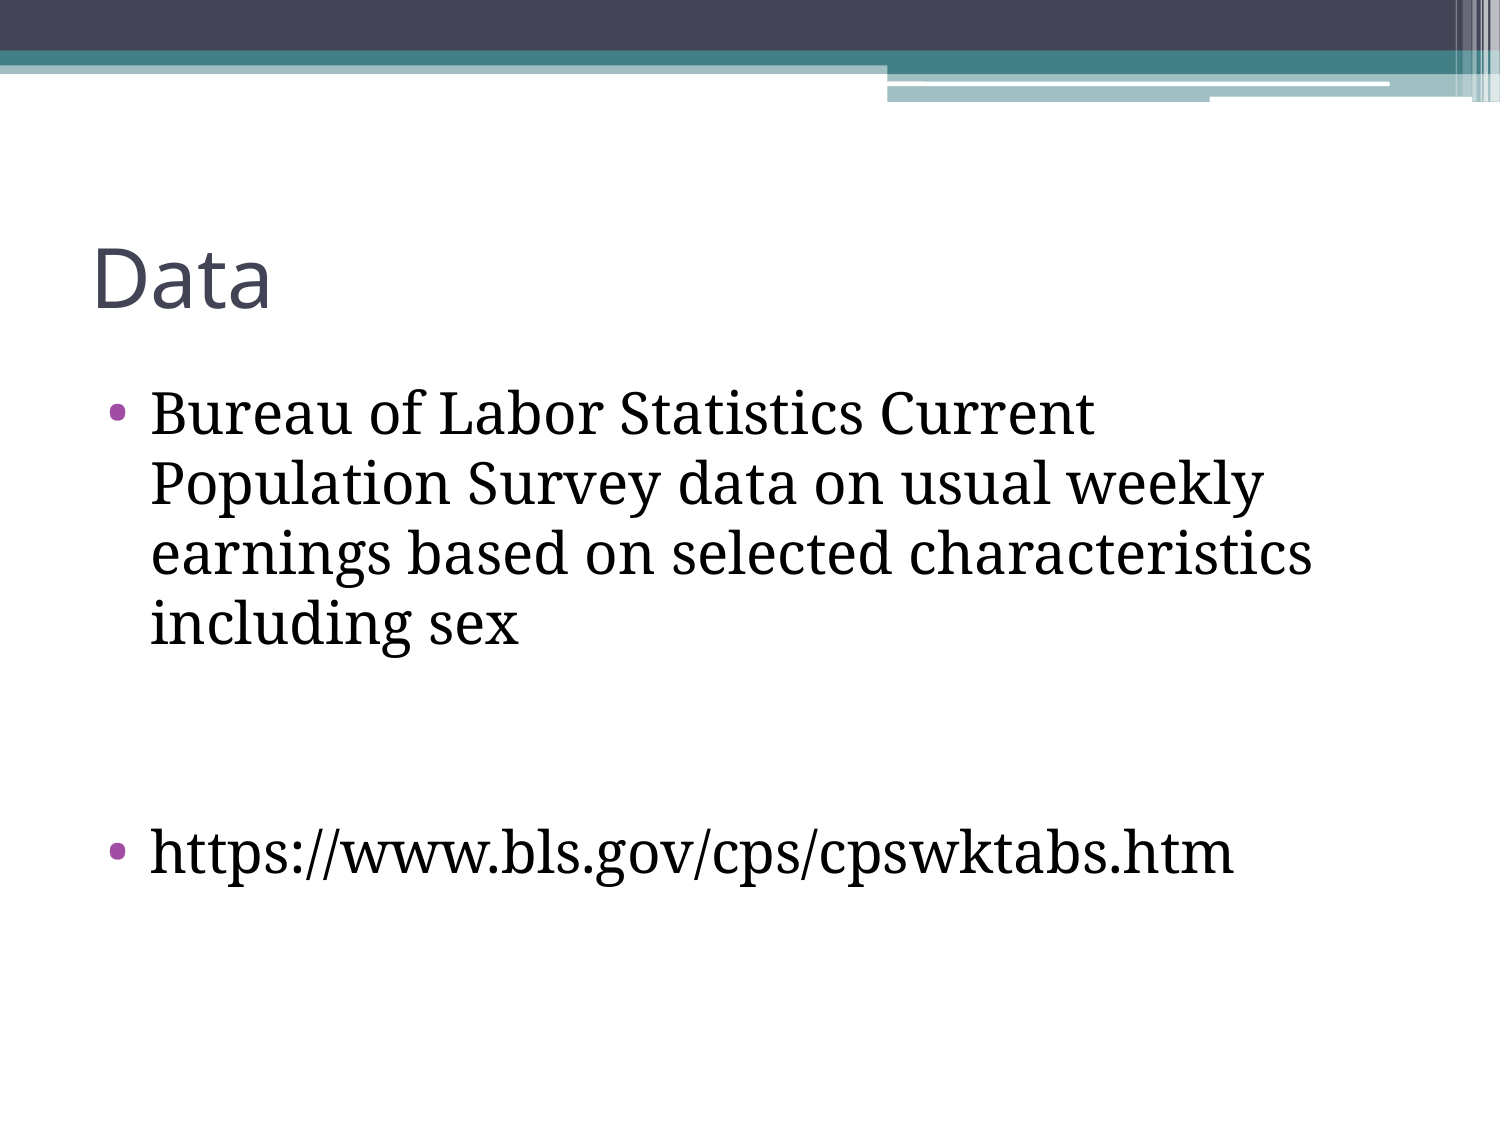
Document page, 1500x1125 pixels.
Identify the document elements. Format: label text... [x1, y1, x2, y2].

title Data [75, 187, 1425, 363]
list Bureau of Labor Statistics Current Population Survey data on usual weekly earnings based on selected characteristics including sex https://www.bls.gov/cps/cpswktabs.htm [75, 368, 1425, 1079]
